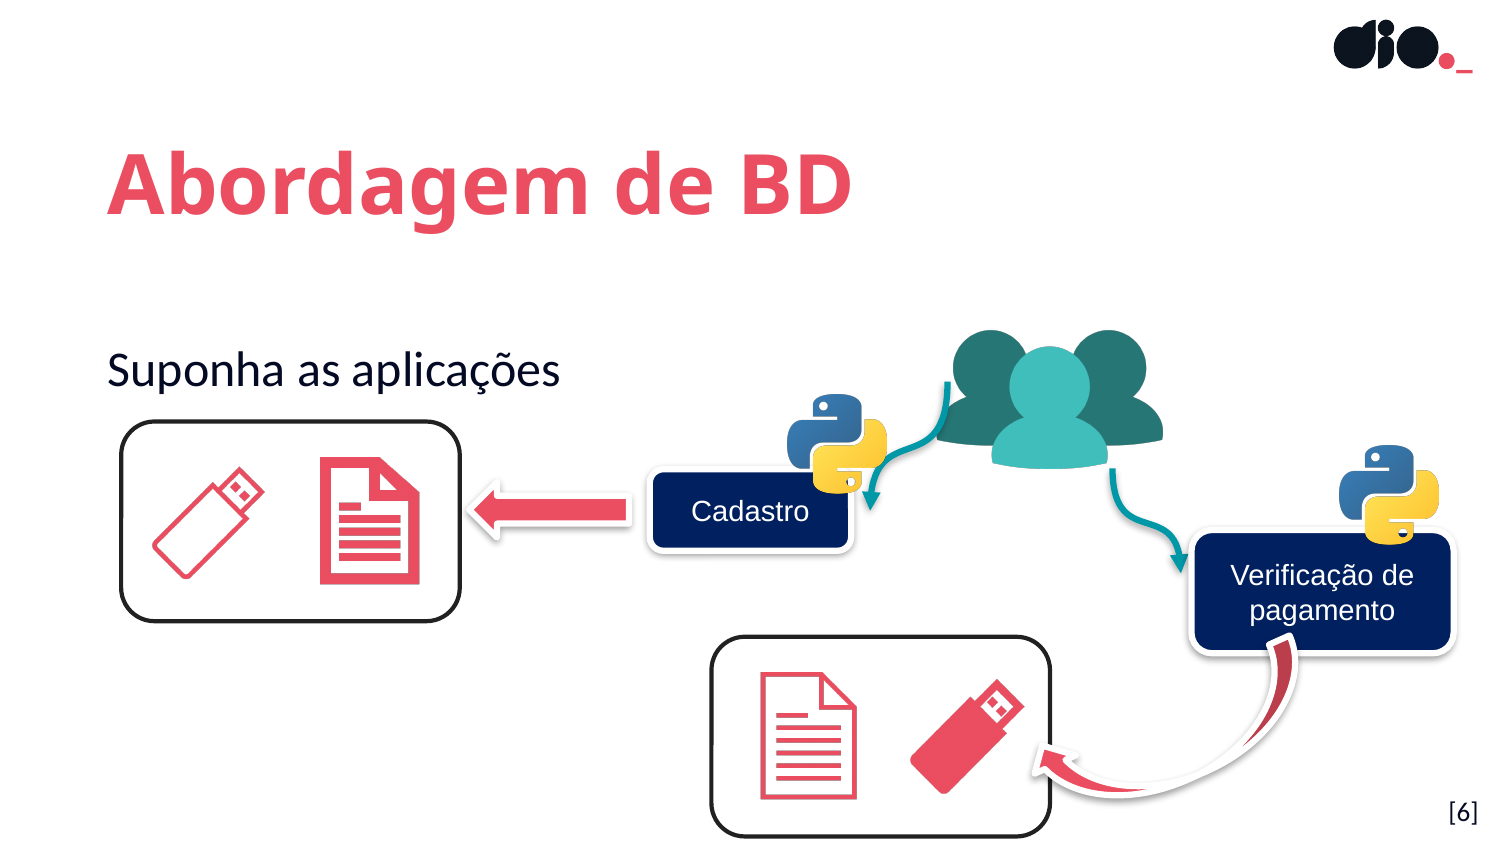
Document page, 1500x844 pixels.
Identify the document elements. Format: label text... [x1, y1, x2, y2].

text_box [732, 659, 1043, 812]
text_box Suponha as aplicações [92, 243, 1408, 749]
text_box [466, 479, 633, 541]
text_box [1047, 632, 1299, 799]
picture [786, 394, 887, 495]
picture [1338, 444, 1439, 545]
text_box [1112, 468, 1182, 574]
text_box Abordagem de BD [92, 104, 1408, 243]
slide_number [6] [1403, 779, 1494, 844]
text_box Cadastro [646, 466, 855, 554]
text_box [869, 381, 948, 511]
picture [1333, 19, 1473, 74]
picture [925, 329, 1174, 469]
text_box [133, 445, 445, 597]
text_box [119, 419, 462, 624]
text_box Verificação de pagamento [1188, 526, 1457, 657]
text_box [709, 634, 1053, 839]
